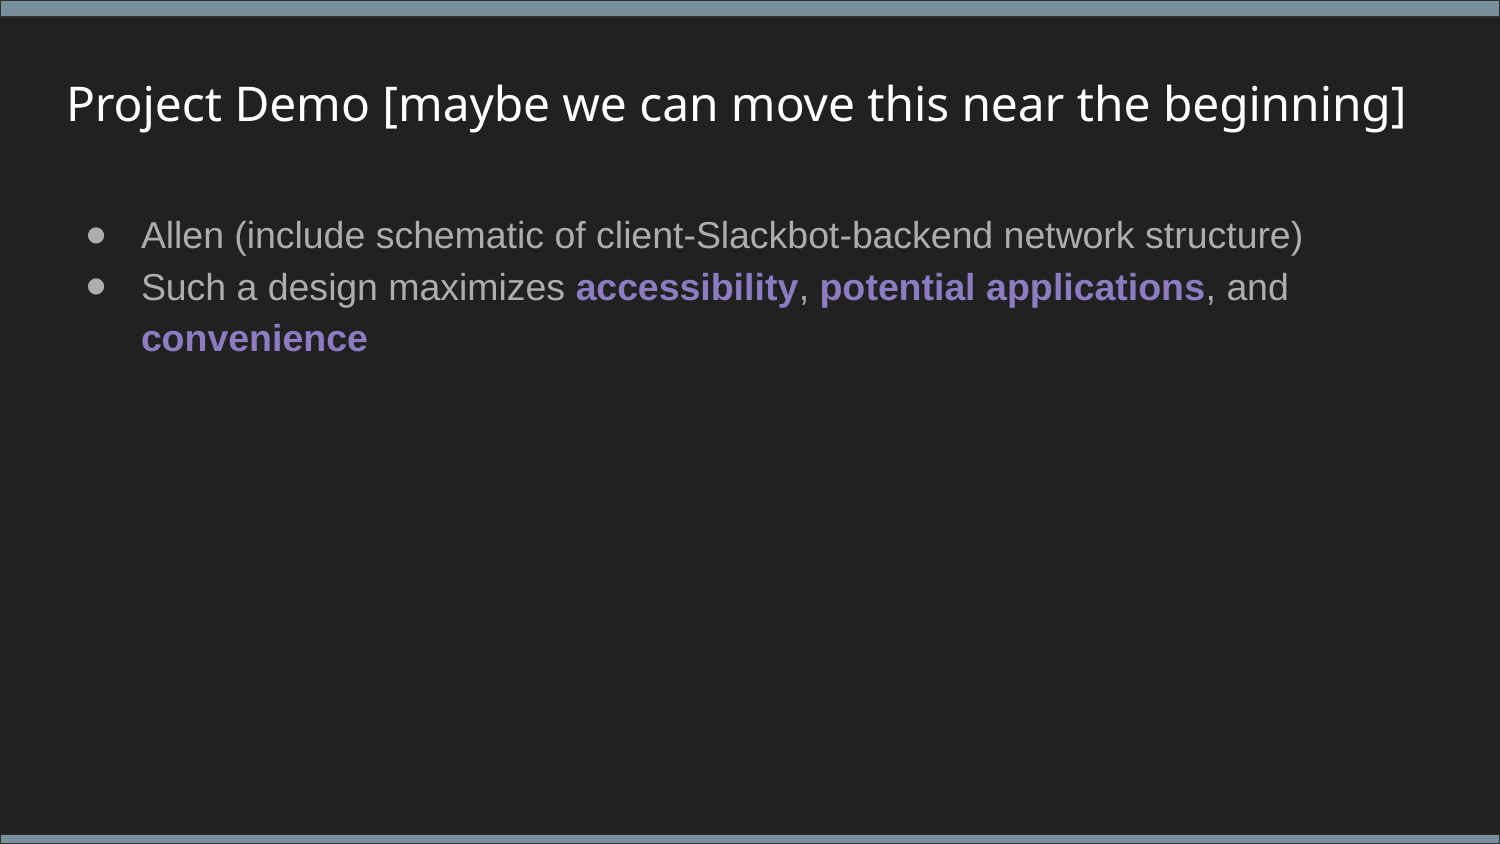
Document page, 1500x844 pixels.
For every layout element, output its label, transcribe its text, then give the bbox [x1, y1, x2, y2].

list Allen (include schematic of client-Slackbot-backend network structure) Such a design maximizes accessibility, potential applications, and convenience [51, 189, 1449, 750]
title Project Demo [maybe we can move this near the beginning] [51, 59, 1449, 154]
